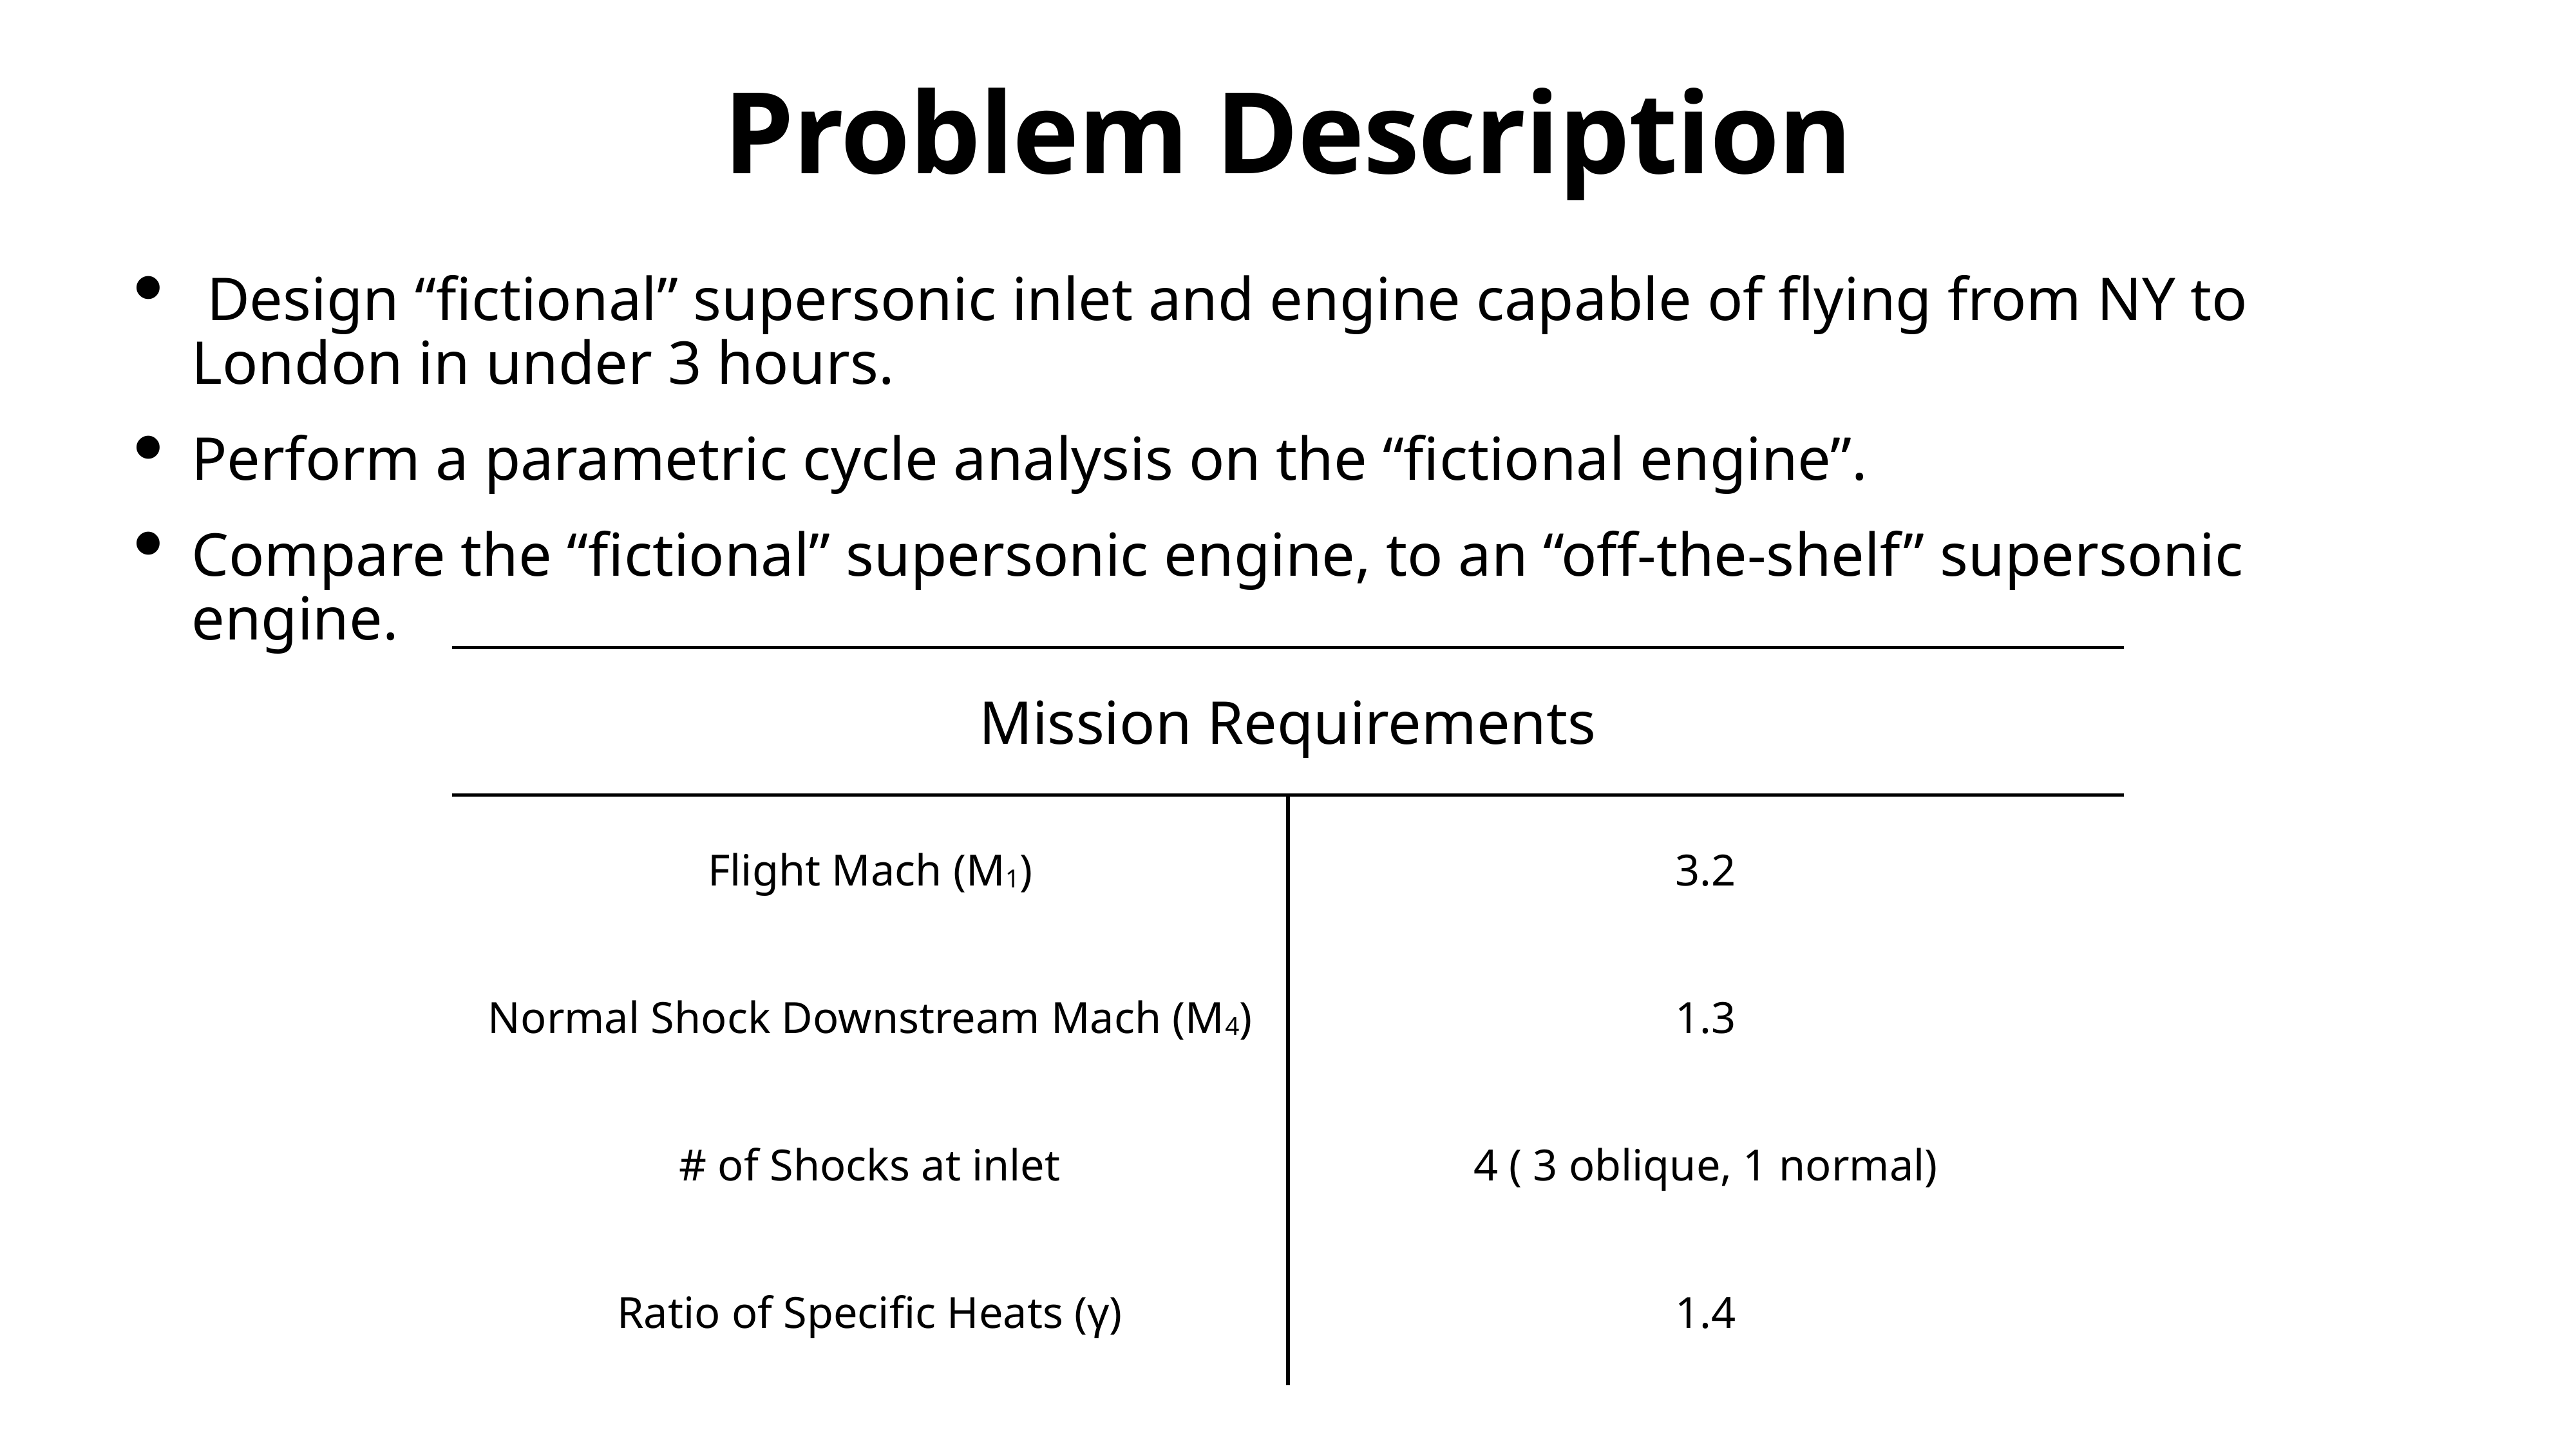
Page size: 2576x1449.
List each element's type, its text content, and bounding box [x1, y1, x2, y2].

list Design “fictional” supersonic inlet and engine capable of flying from NY to London in under 3 hours. Perform a parametric cycle analysis on the “fictional engine”. Compare the “fictional” supersonic engine, to an “off-the-shelf” supersonic engine. [128, 263, 2448, 1161]
table_cell # of Shocks at inlet [452, 1090, 1286, 1238]
table_cell 1.3 [1290, 943, 2124, 1090]
table_cell Normal Shock Downstream Mach (M4) [452, 943, 1286, 1090]
table_cell 1.4 [1290, 1238, 2124, 1385]
title Problem Description [128, 81, 2448, 263]
table_header Mission Requirements [452, 649, 2124, 793]
table_cell 3.2 [1290, 797, 2124, 943]
table_cell Ratio of Specific Heats (γ) [452, 1238, 1286, 1385]
table_cell Flight Mach (M1) [452, 797, 1286, 943]
table_cell 4 ( 3 oblique, 1 normal) [1290, 1090, 2124, 1238]
